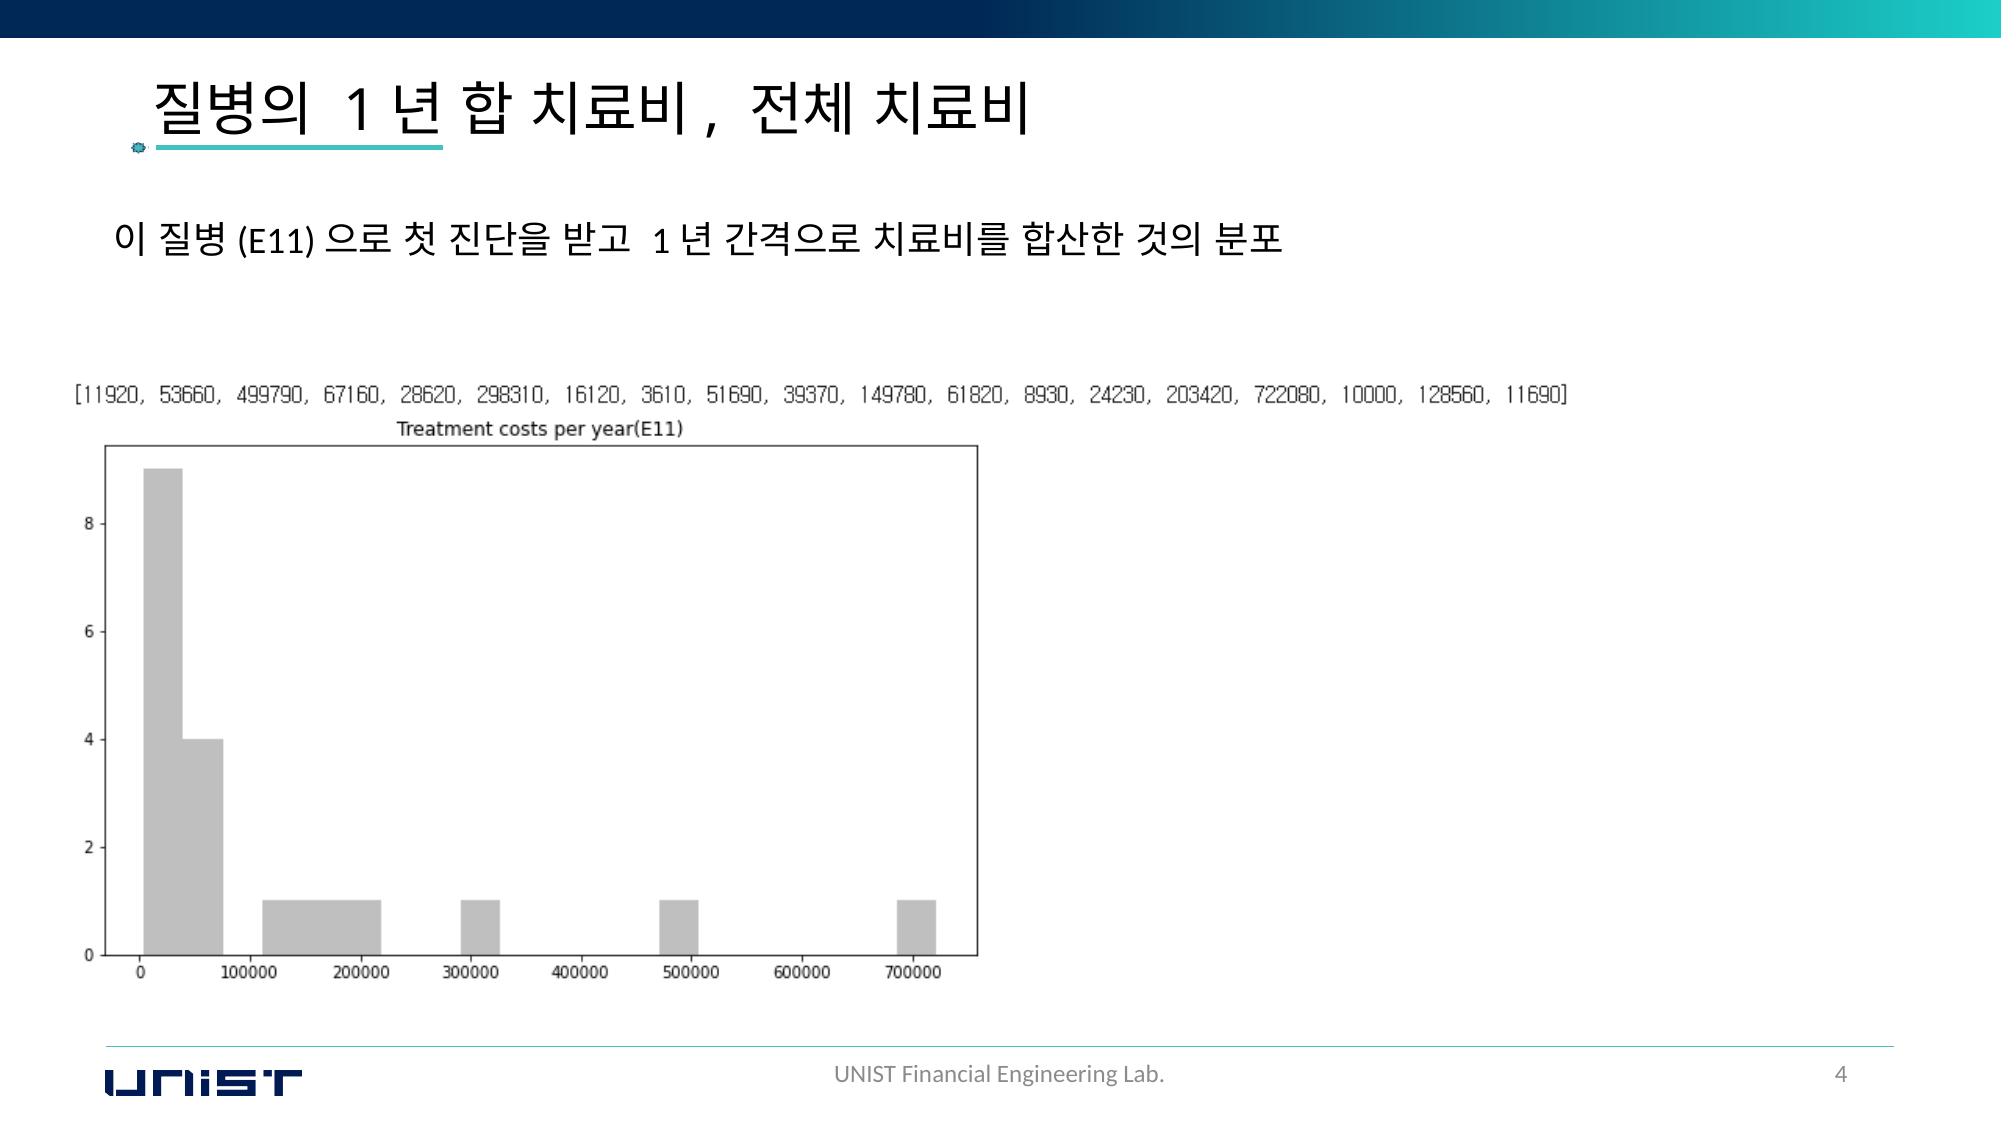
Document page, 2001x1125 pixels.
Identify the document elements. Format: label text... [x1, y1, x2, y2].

picture [121, 137, 149, 159]
slide_number 4 [1412, 1042, 1863, 1103]
title 질병의 1년 합 치료비, 전체 치료비 [137, 75, 1863, 148]
footer UNIST Financial Engineering Lab. [662, 1042, 1338, 1103]
picture [105, 1070, 302, 1096]
picture [61, 375, 1585, 991]
text_box 이 질병(E11)으로 첫 진단을 받고 1년 간격으로 치료비를 합산한 것의 분포 [99, 208, 1321, 269]
